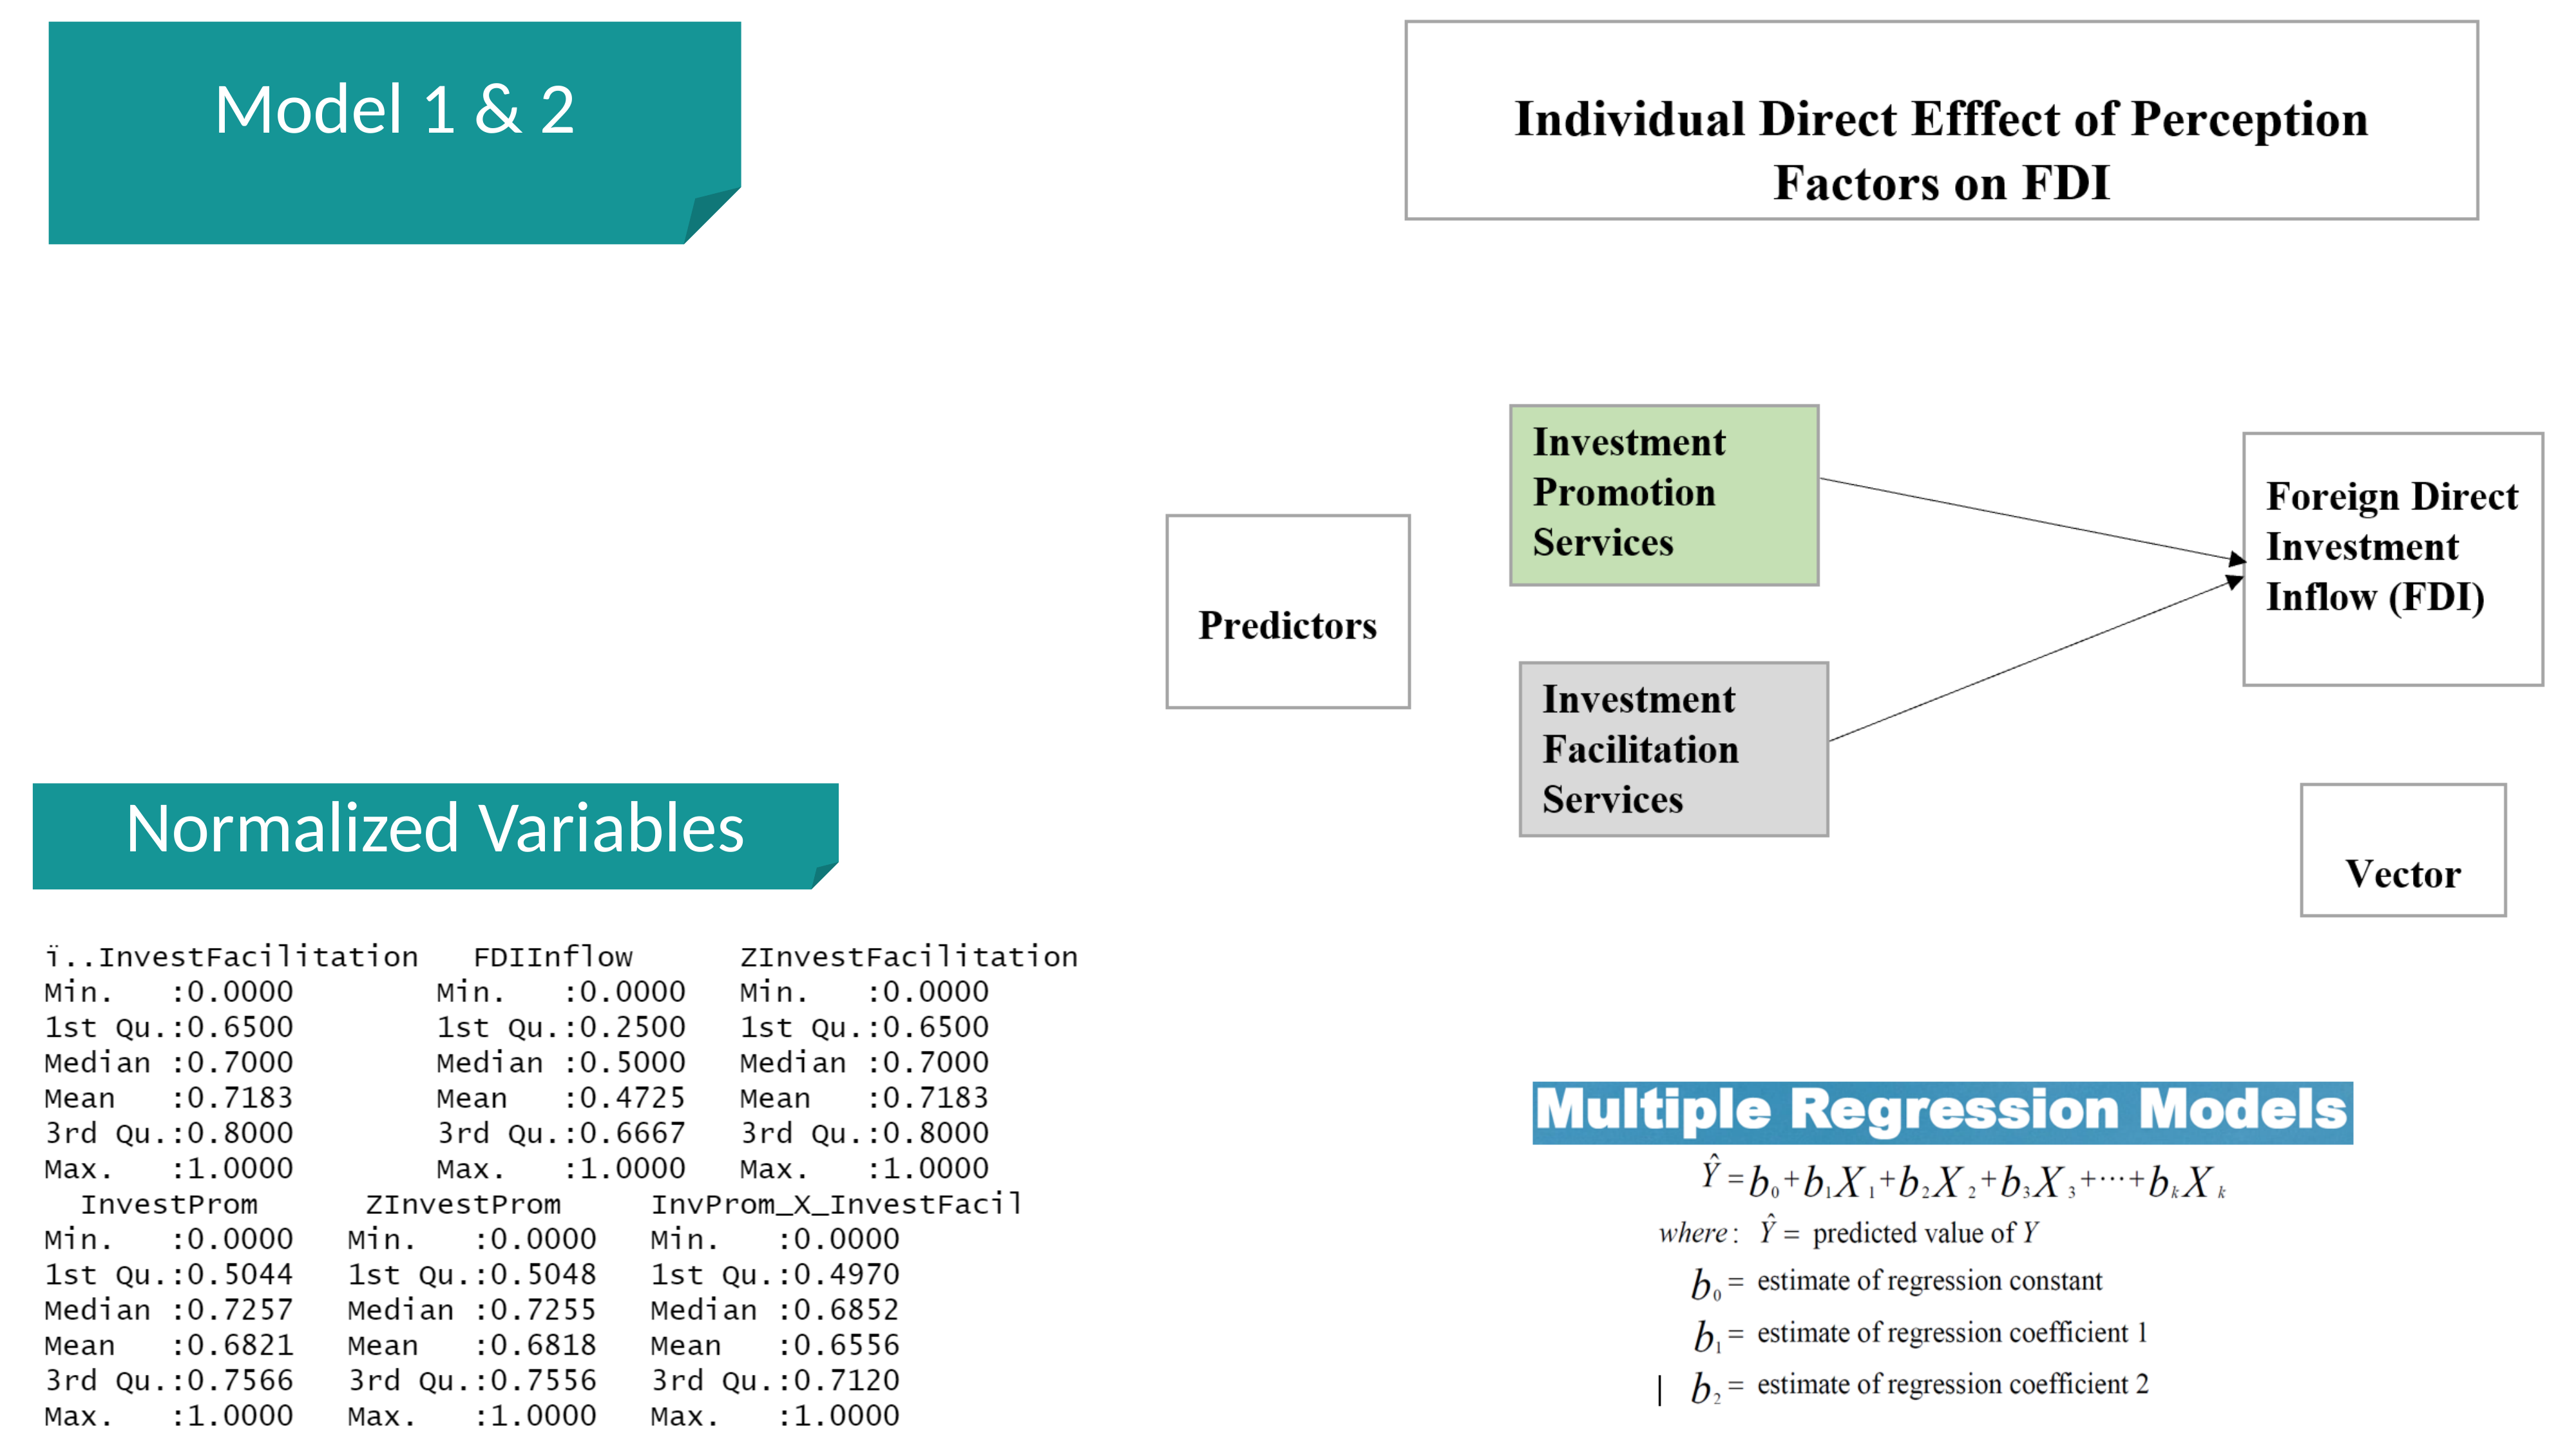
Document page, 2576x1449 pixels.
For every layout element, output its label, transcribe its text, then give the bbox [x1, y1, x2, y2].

picture [1150, 8, 2559, 1415]
picture [32, 938, 1083, 1449]
text_box Normalized Variables [32, 782, 841, 891]
text_box Model 1 & 2 [48, 21, 744, 245]
